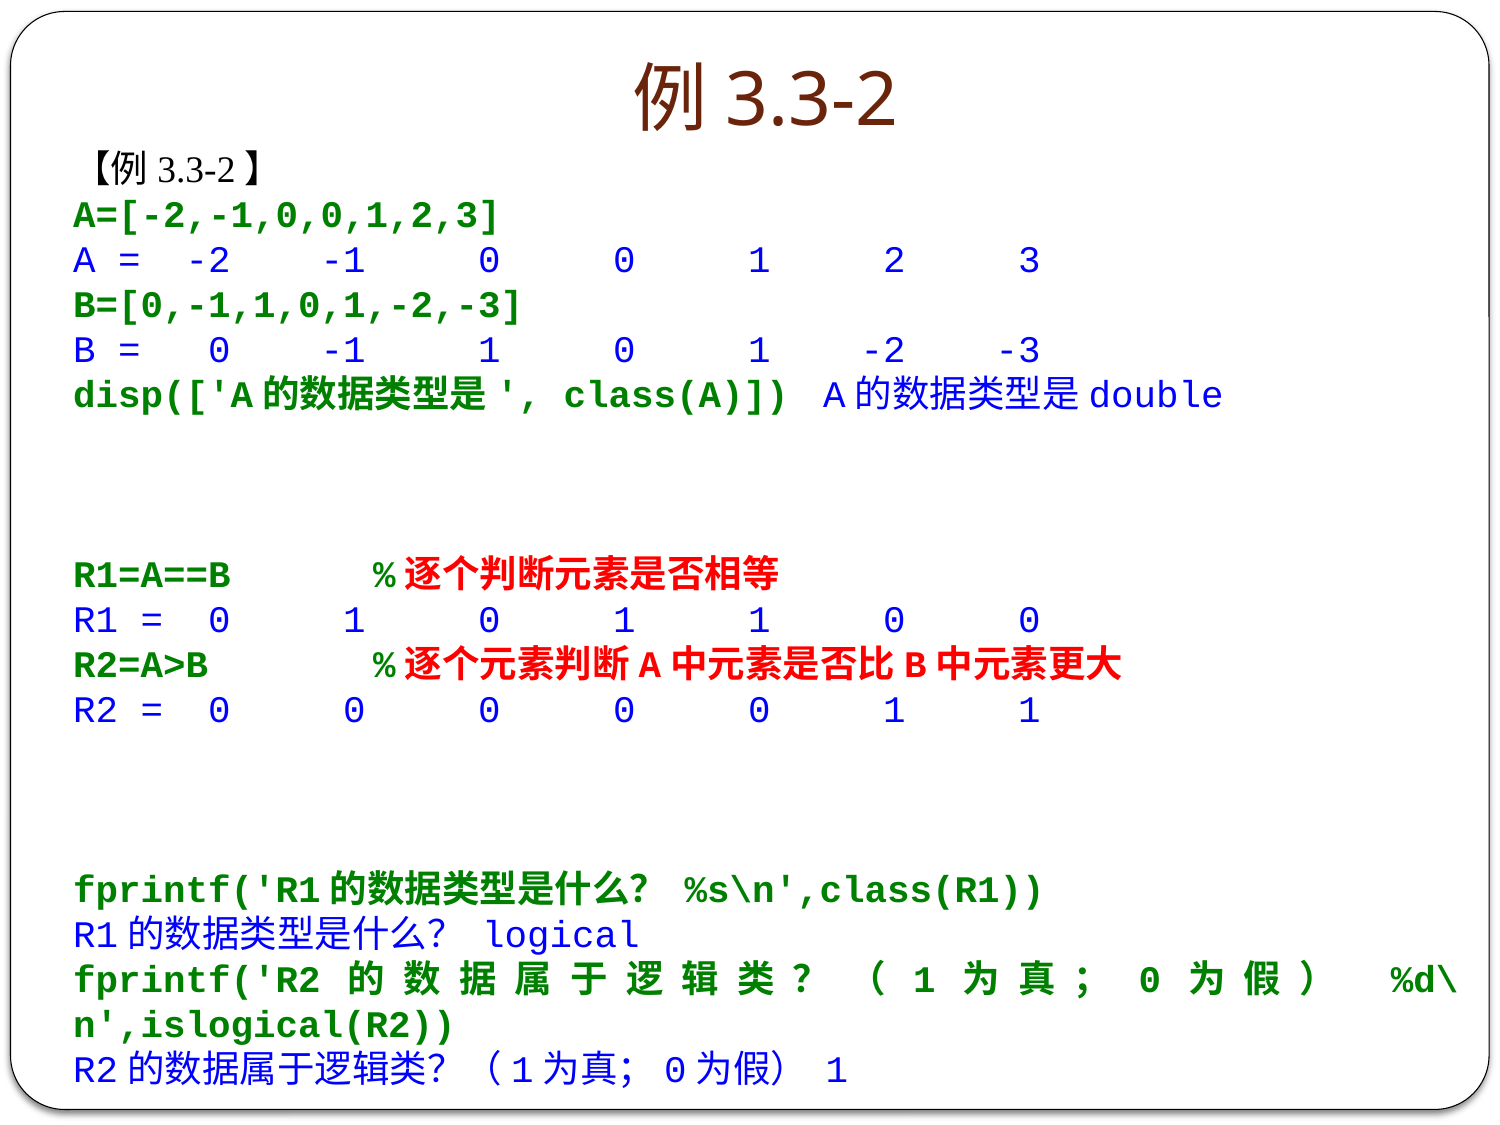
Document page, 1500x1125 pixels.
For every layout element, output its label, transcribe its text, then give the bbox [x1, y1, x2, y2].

title 例3.3-2 [128, 0, 1404, 137]
text_box 【例3.3-2】 A=[-2,-1,0,0,1,2,3] A = -2 -1 0 0 1 2 3 B=[0,-1,1,0,1,-2,-3] B = 0 -1 1 0 1 -2 -3 disp(['A的数据类型是', class(A)]) A的数据类型是double R1=A==B %逐个判断元素是否相等 R1 = 0 1 0 1 1 0 0 R2=A>B %逐个元素判断A中元素是否比B中元素更大 R2 = 0 0 0 0 0 1 1 fprintf('R1的数据类型是什么？ %s\n',class(R1)) R1的数据类型是什么？ logical fprintf('R2的数据属于逻辑类？（1为真；0为假） %d\n',islogical(R2)) R2的数据属于逻辑类？（1为真；0为假） 1 [58, 137, 1473, 1097]
